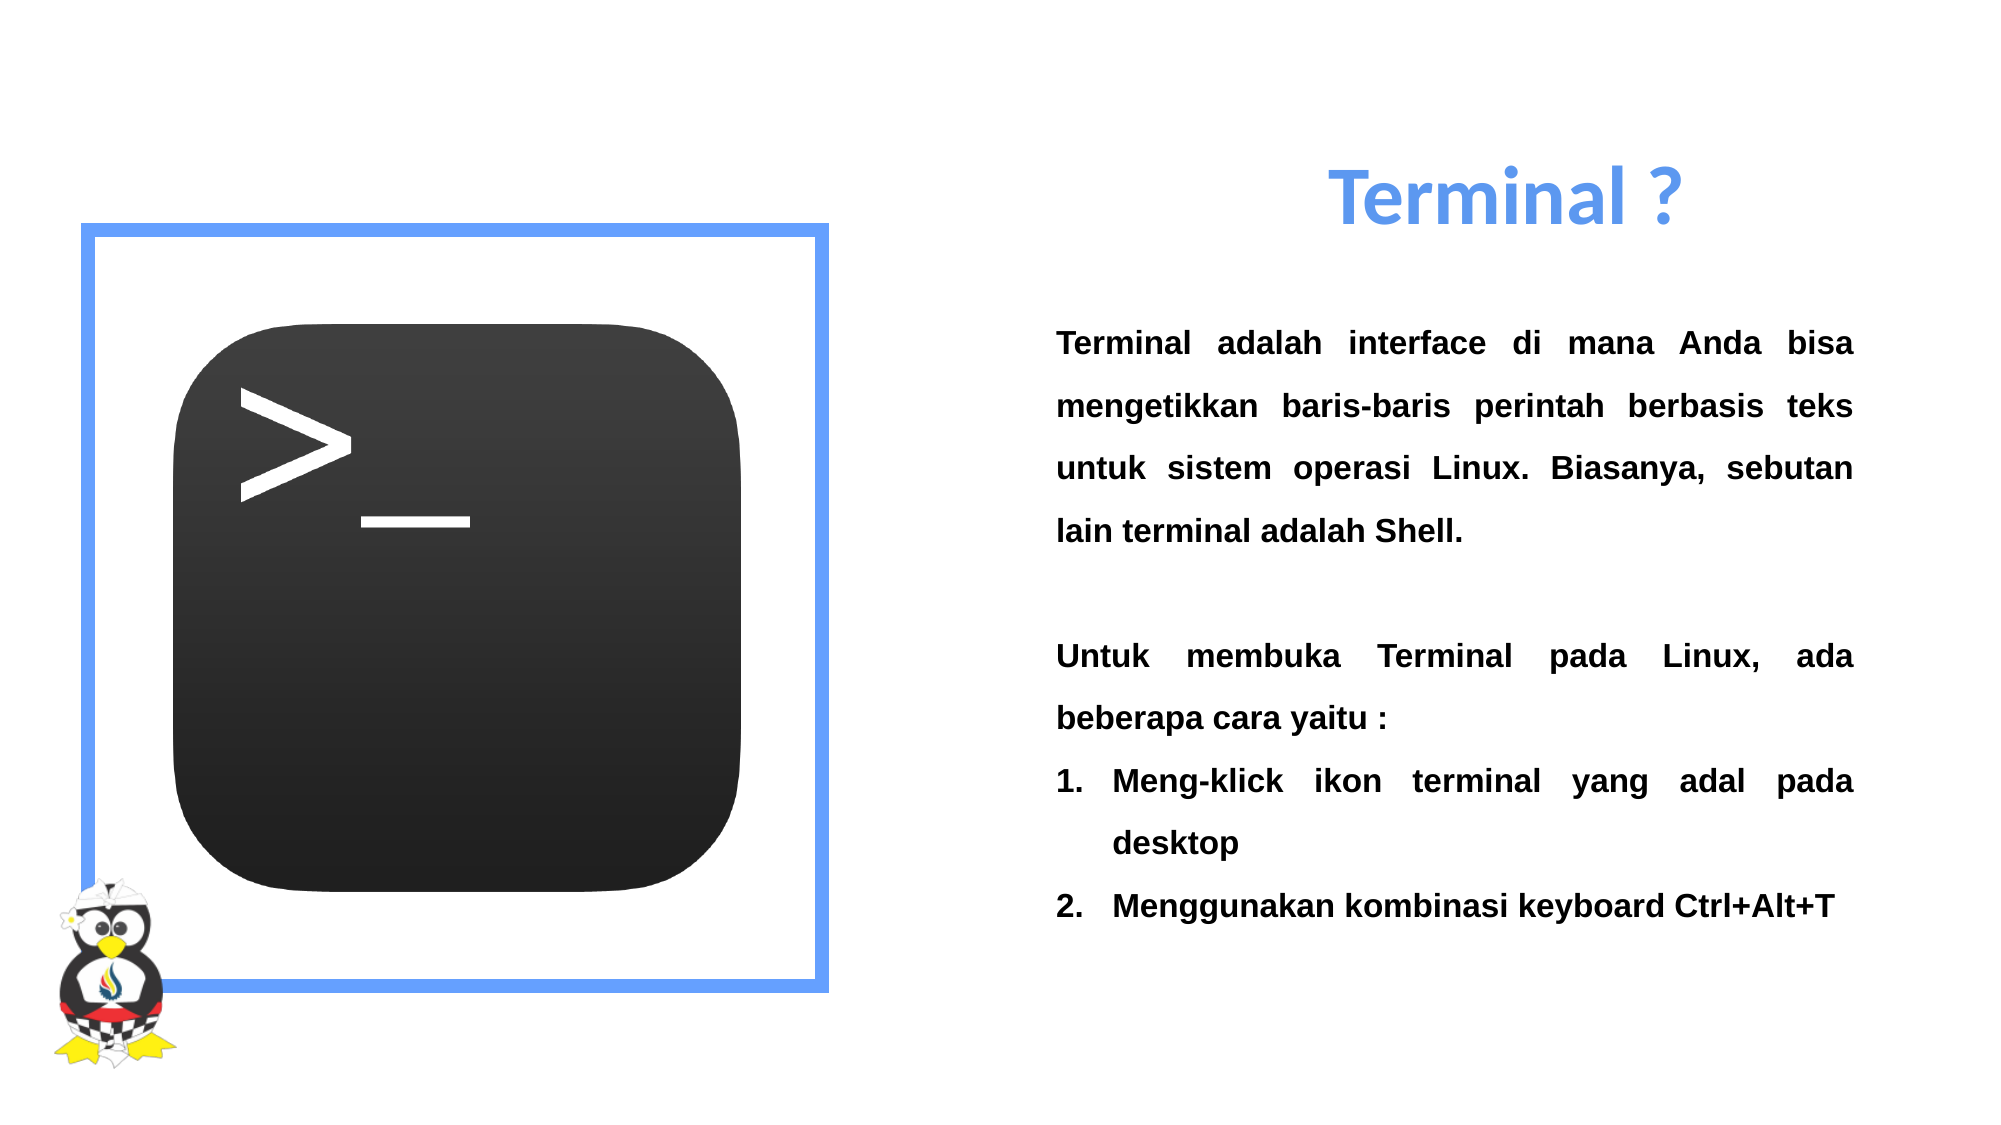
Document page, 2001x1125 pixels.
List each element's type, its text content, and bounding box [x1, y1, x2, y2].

text_box [87, 229, 823, 987]
text_box Terminal ? [1033, 134, 1981, 249]
text_box Terminal adalah interface di mana Anda bisa mengetikkan baris-baris perintah berbasis teks untuk sistem operasi Linux. Biasanya, sebutan lain terminal adalah Shell. Untuk membuka Terminal pada Linux, ada beberapa cara yaitu : Meng-klick ikon terminal yang adal pada desktop Menggunakan kombinasi keyboard Ctrl+Alt+T [1050, 299, 1861, 924]
picture [54, 283, 781, 1069]
